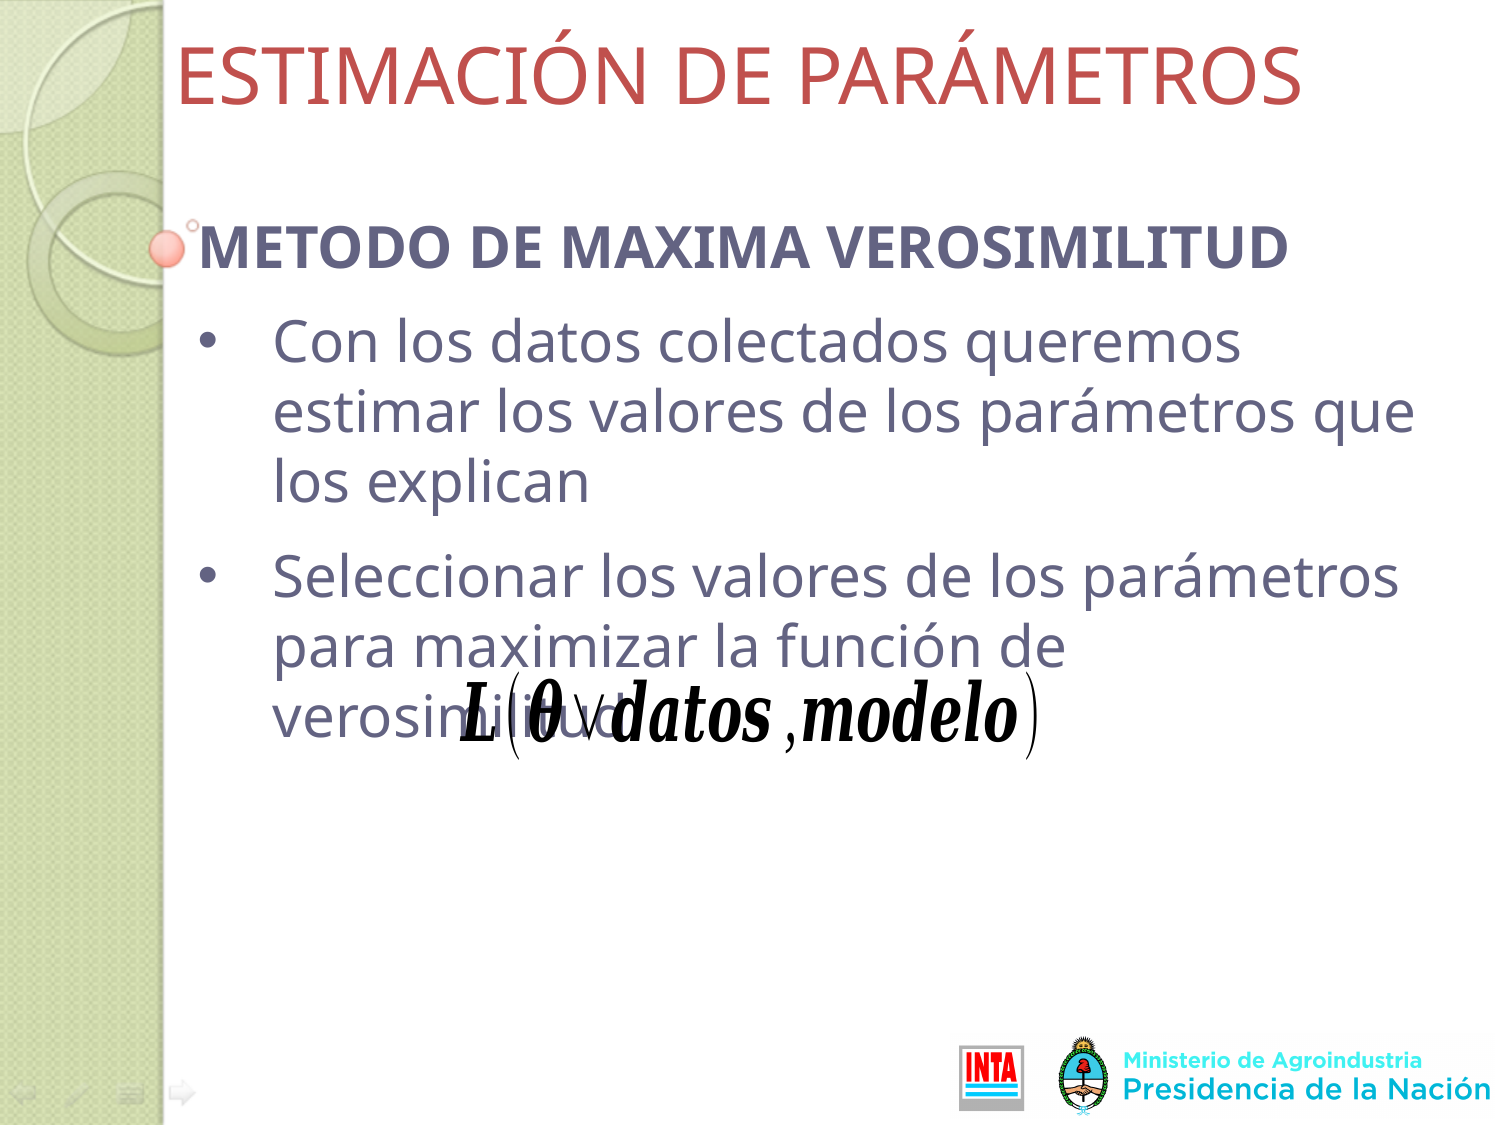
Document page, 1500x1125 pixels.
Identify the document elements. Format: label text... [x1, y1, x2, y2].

text_box METODO DE MAXIMA VEROSIMILITUD Con los datos colectados queremos estimar los valores de los parámetros que los explican Seleccionar los valores de los parámetros para maximizar la función de verosimilitud [182, 202, 1439, 923]
picture [0, 0, 1500, 1125]
text_box ESTIMACIÓN DE PARÁMETROS [159, 17, 1495, 128]
